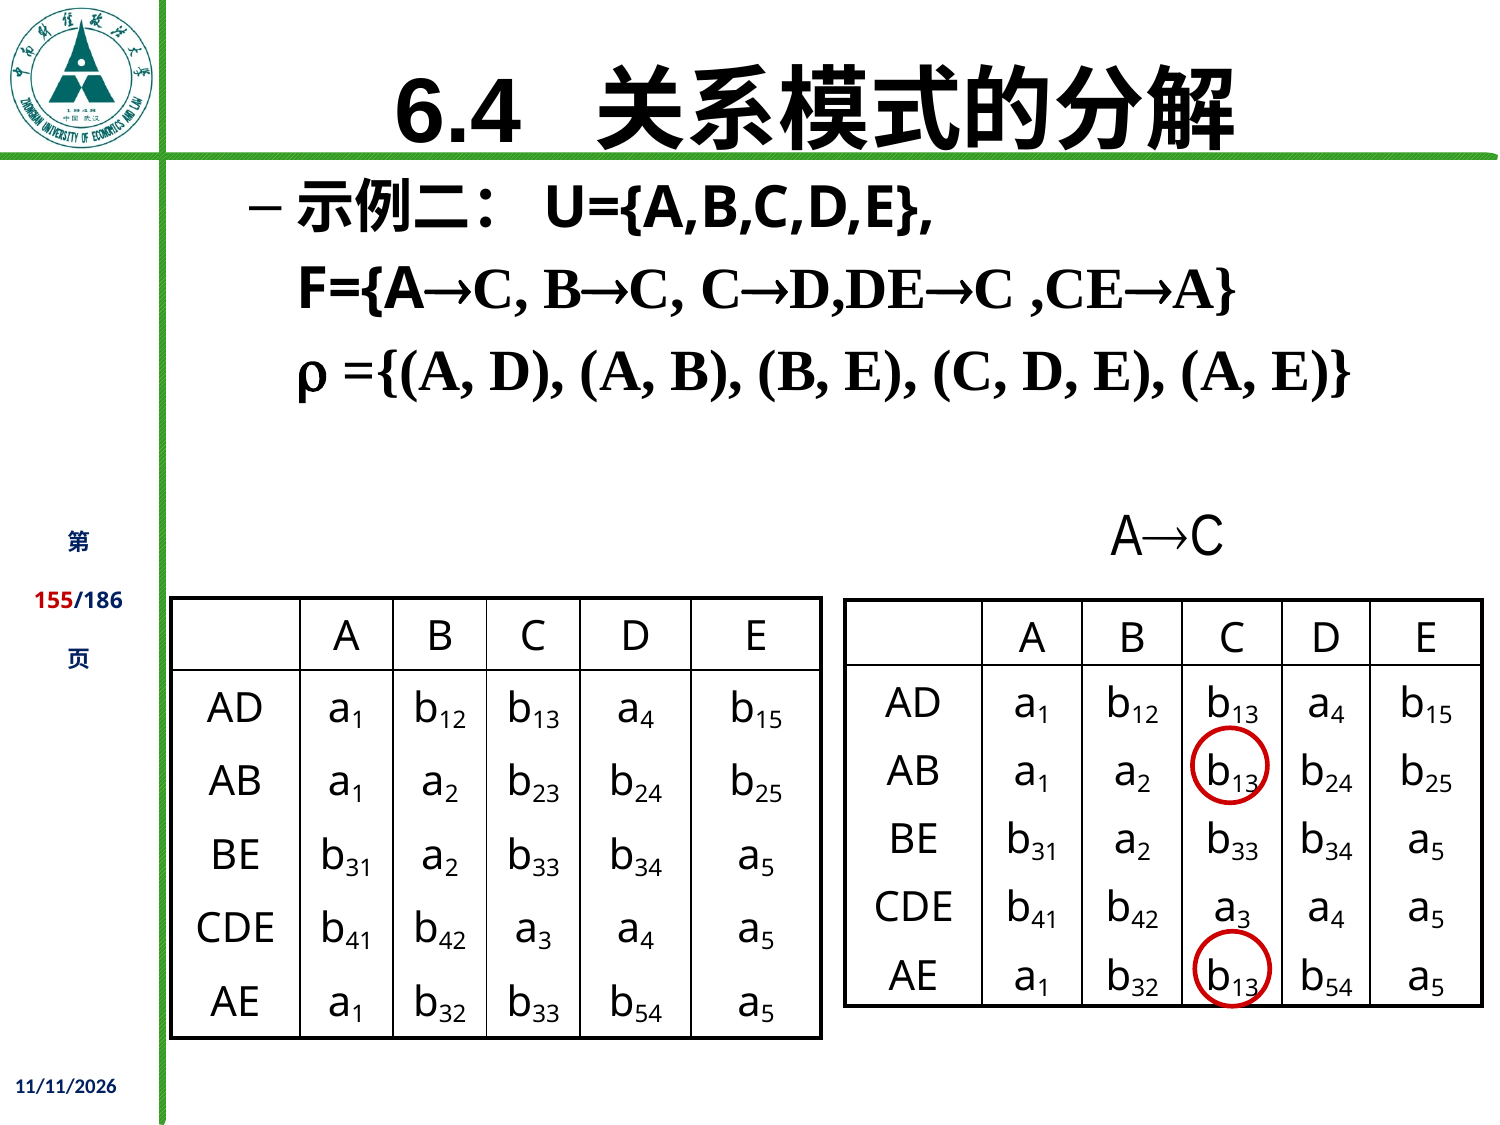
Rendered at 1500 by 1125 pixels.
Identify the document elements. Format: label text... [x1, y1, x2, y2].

table_cell b41 [301, 891, 392, 964]
title 6.4 关系模式的分解 [242, 25, 1390, 161]
table_cell b12 [1083, 666, 1181, 733]
table_cell AB [847, 733, 981, 801]
table_cell a4 [581, 891, 690, 964]
table_cell a1 [983, 666, 1081, 733]
table_cell b33 [487, 964, 579, 1036]
table_cell a5 [692, 964, 819, 1036]
table_cell BE [847, 801, 981, 870]
table_cell b25 [692, 744, 819, 817]
table_cell a4 [581, 671, 690, 744]
table_cell b41 [983, 870, 1081, 938]
table_header B [1083, 602, 1181, 664]
table_cell a5 [1371, 801, 1480, 870]
table_cell b23 [487, 744, 579, 817]
table_cell b34 [581, 817, 690, 891]
text_box AC [1095, 489, 1240, 575]
table_cell b34 [1283, 801, 1369, 870]
table_header D [1283, 602, 1369, 664]
table_cell b54 [581, 964, 690, 1036]
table_cell CDE [173, 891, 299, 964]
table_header [173, 600, 299, 669]
table_header E [1371, 602, 1480, 664]
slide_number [0, 1065, 163, 1125]
table_cell b42 [394, 891, 486, 964]
table_cell BE [173, 817, 299, 891]
text_box [1192, 727, 1268, 803]
table_cell b32 [394, 964, 486, 1036]
table_header E [692, 600, 819, 669]
table_cell a2 [394, 744, 486, 817]
table_cell b42 [1083, 870, 1181, 938]
table_cell a1 [983, 938, 1081, 1004]
table_cell a5 [692, 891, 819, 964]
table_cell b24 [581, 744, 690, 817]
table_cell a2 [1083, 733, 1181, 801]
table_cell b13 [1245, 733, 1281, 801]
table_cell a4 [1283, 870, 1369, 938]
picture [5, 6, 155, 149]
table_cell a2 [394, 817, 486, 891]
table_cell AE [847, 938, 981, 1004]
table_cell a3 [487, 891, 579, 964]
table_cell b33 [1183, 801, 1281, 870]
table_cell a2 [1083, 801, 1181, 870]
table_cell b54 [1283, 938, 1369, 1004]
table_cell CDE [847, 870, 981, 938]
table_header [847, 602, 981, 664]
table_cell b12 [394, 671, 486, 744]
table_cell AD [847, 666, 981, 733]
list 示例二：U={A,B,C,D,E}, F={AC, BC, CD,DEC ,CEA}  ={(A, D), (A, B), (B, E), (C, D, E), (A, E)} [159, 161, 1483, 490]
table_cell a1 [301, 964, 392, 1036]
table_cell b13 [1183, 733, 1215, 801]
table_cell a5 [692, 817, 819, 891]
table_cell b13 [1183, 938, 1217, 1004]
table_header D [581, 600, 690, 669]
text_box [1194, 931, 1270, 1007]
table_cell b13 [1183, 666, 1281, 733]
table_cell b13 [487, 671, 579, 744]
table_header A [301, 600, 392, 669]
table_cell a3 [1183, 870, 1281, 938]
table_cell a5 [1371, 938, 1480, 1004]
table_cell b31 [301, 817, 392, 891]
table_cell b32 [1083, 938, 1181, 1004]
table_cell b25 [1371, 733, 1480, 801]
table_cell AD [173, 671, 299, 744]
table_cell b31 [983, 801, 1081, 870]
table_cell AB [173, 744, 299, 817]
table_cell AE [173, 964, 299, 1036]
table_cell b13 [1248, 938, 1281, 1004]
table_cell b15 [692, 671, 819, 744]
table_cell a4 [1283, 666, 1369, 733]
table_cell b33 [487, 817, 579, 891]
table_header B [394, 600, 486, 669]
table_header C [487, 600, 579, 669]
table_cell b24 [1283, 733, 1369, 801]
table_header A [983, 602, 1081, 664]
table_cell b15 [1371, 666, 1480, 733]
table_cell a1 [301, 744, 392, 817]
table_cell a1 [301, 671, 392, 744]
table_header C [1183, 602, 1281, 664]
table_cell a1 [983, 733, 1081, 801]
table_cell a5 [1371, 870, 1480, 938]
